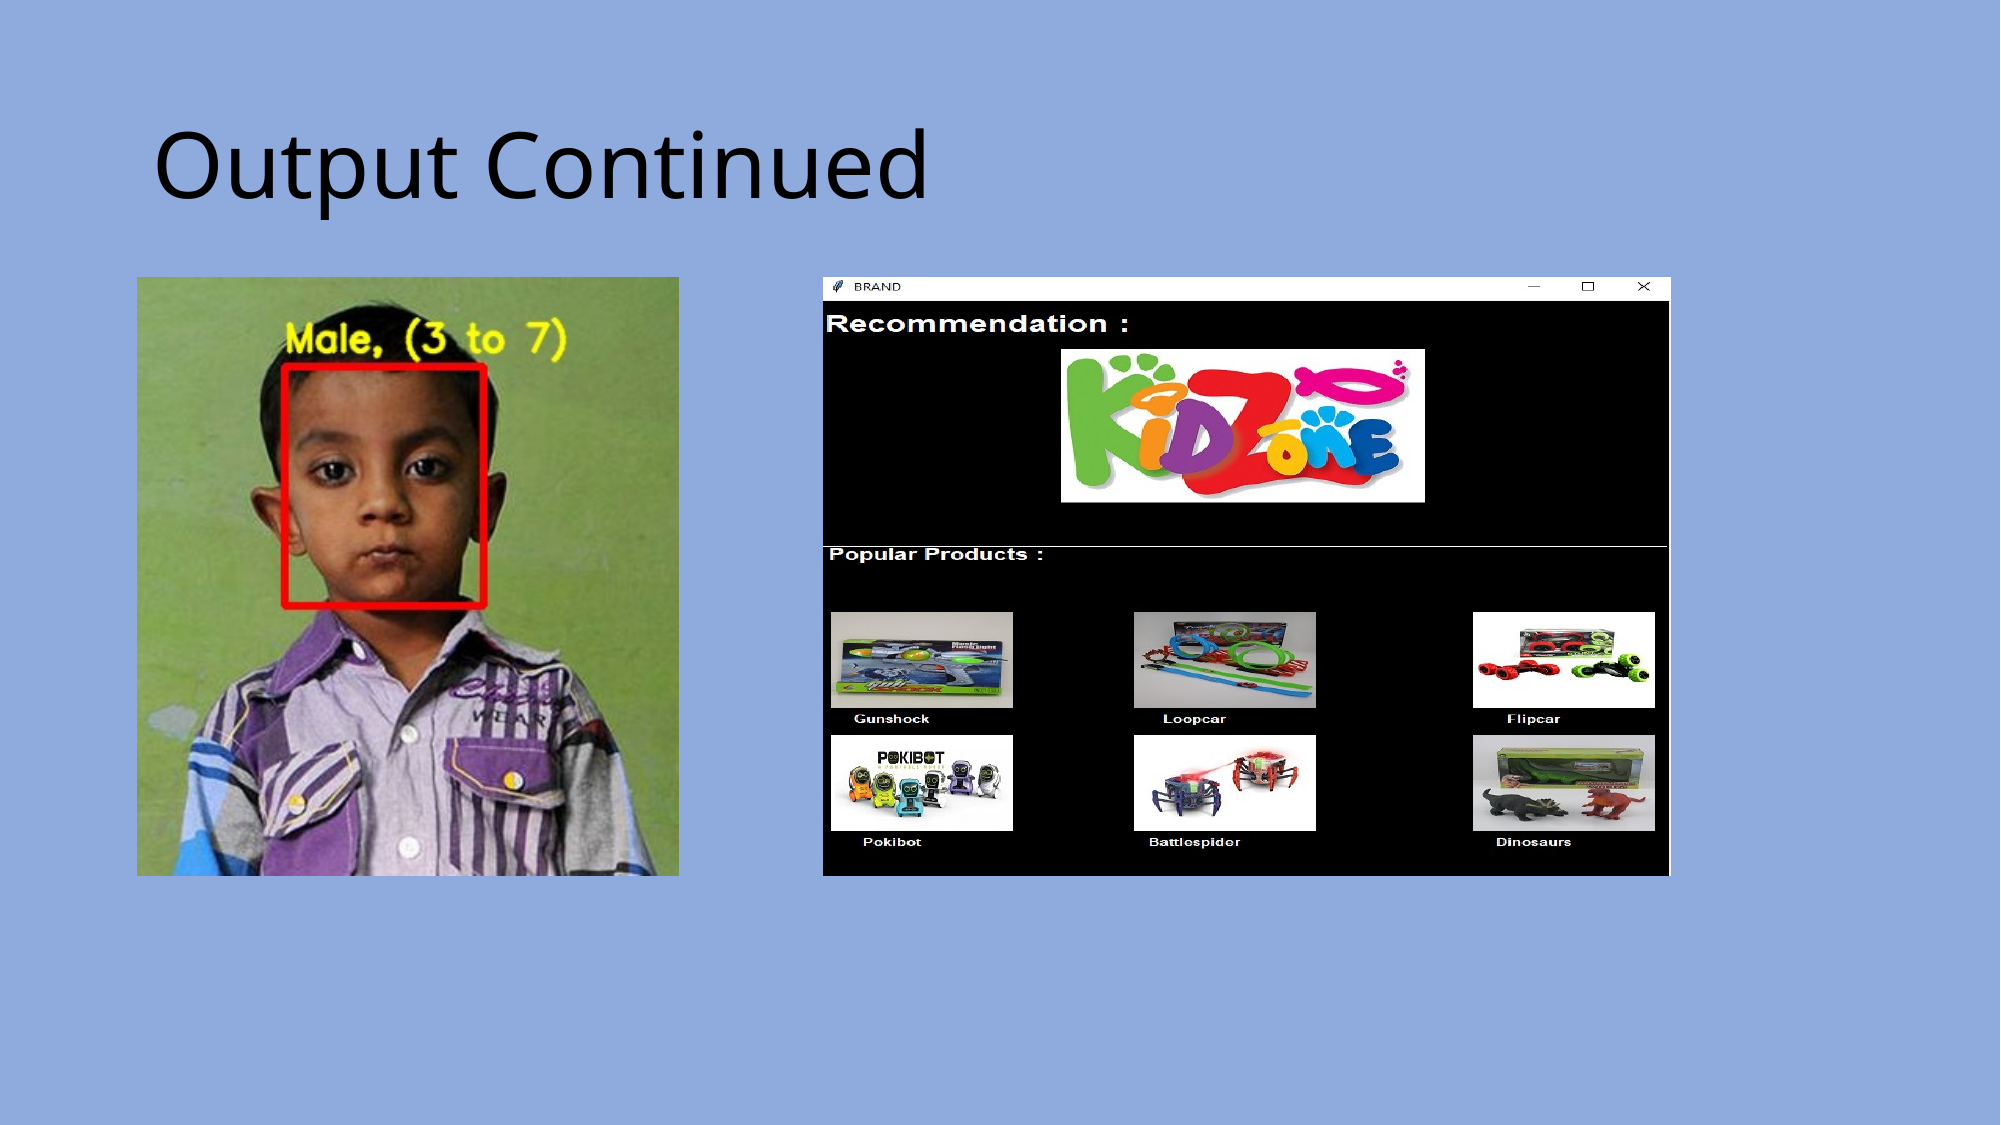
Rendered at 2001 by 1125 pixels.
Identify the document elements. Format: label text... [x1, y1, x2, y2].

picture [823, 277, 1671, 876]
title Output Continued [137, 59, 1863, 278]
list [137, 277, 679, 876]
